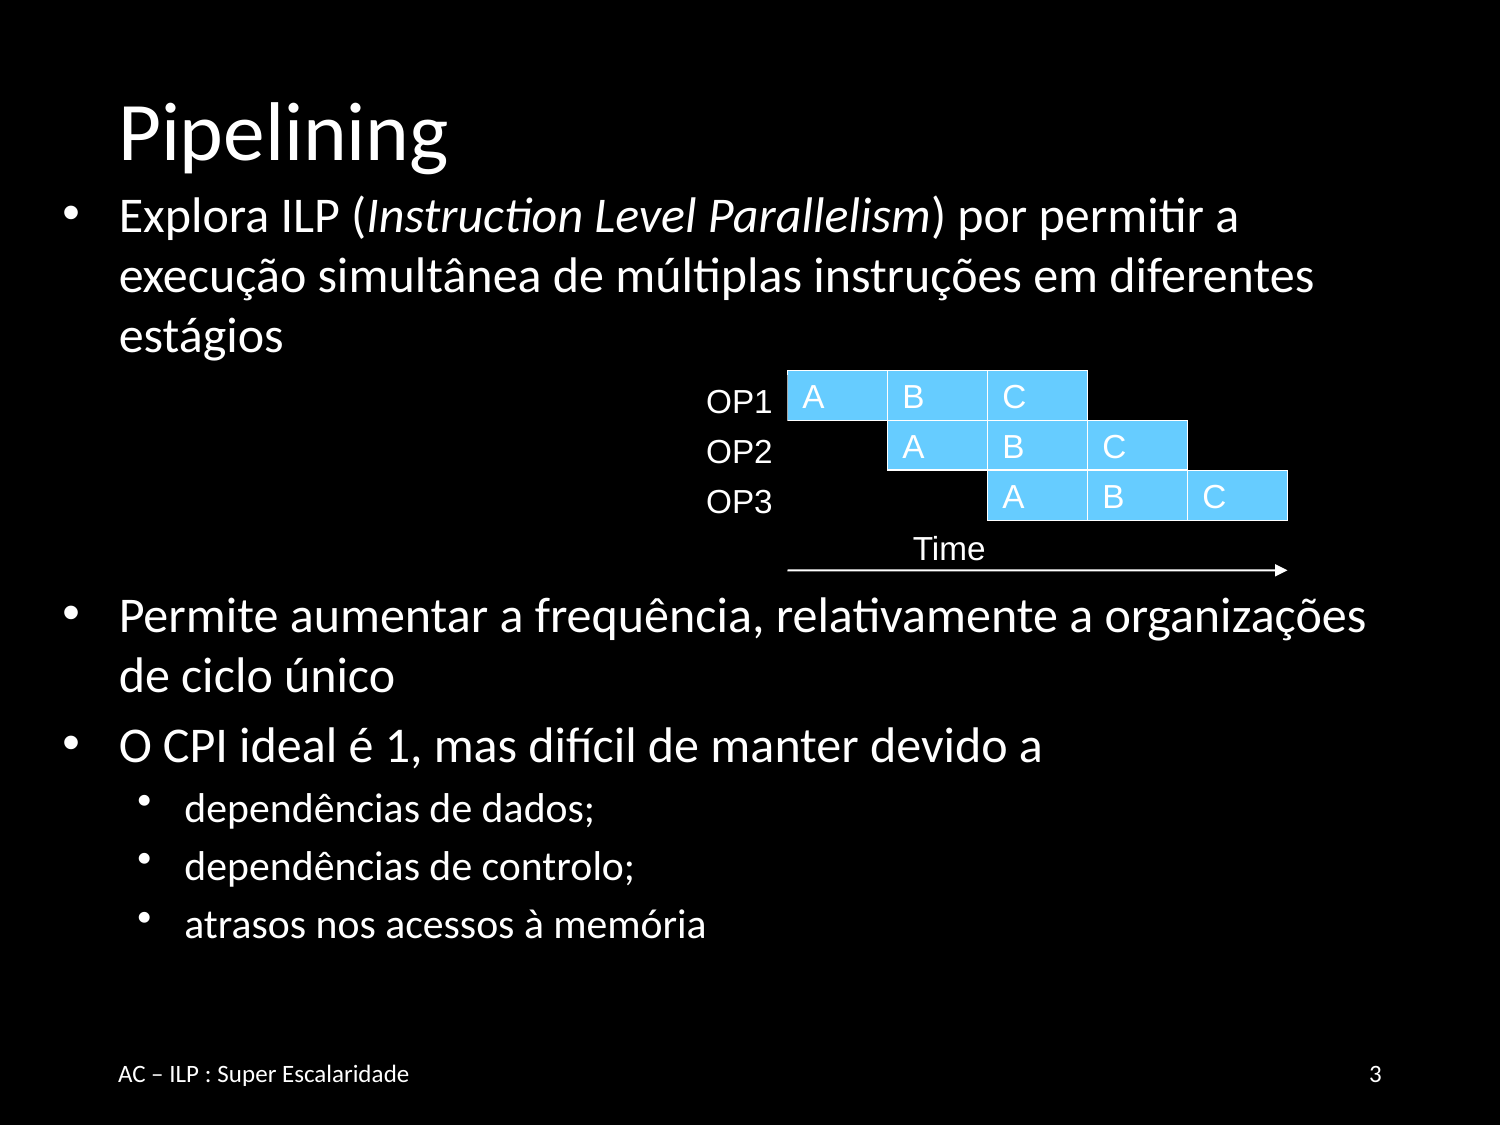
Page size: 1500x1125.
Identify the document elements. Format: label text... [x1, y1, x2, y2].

text_box Explora ILP (Instruction Level Parallelism) por permitir a execução simultânea de múltiplas instruções em diferentes estágios Permite aumentar a frequência, relativamente a organizações de ciclo único O CPI ideal é 1, mas difícil de manter devido a dependências de dados; dependências de controlo; atrasos nos acessos à memória [47, 174, 1409, 1031]
slide_number 3 [1059, 1042, 1397, 1103]
title Pipelining [103, 59, 1397, 209]
slide_number AC – ILP : Super Escalaridade [103, 1042, 441, 1103]
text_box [649, 370, 1288, 575]
